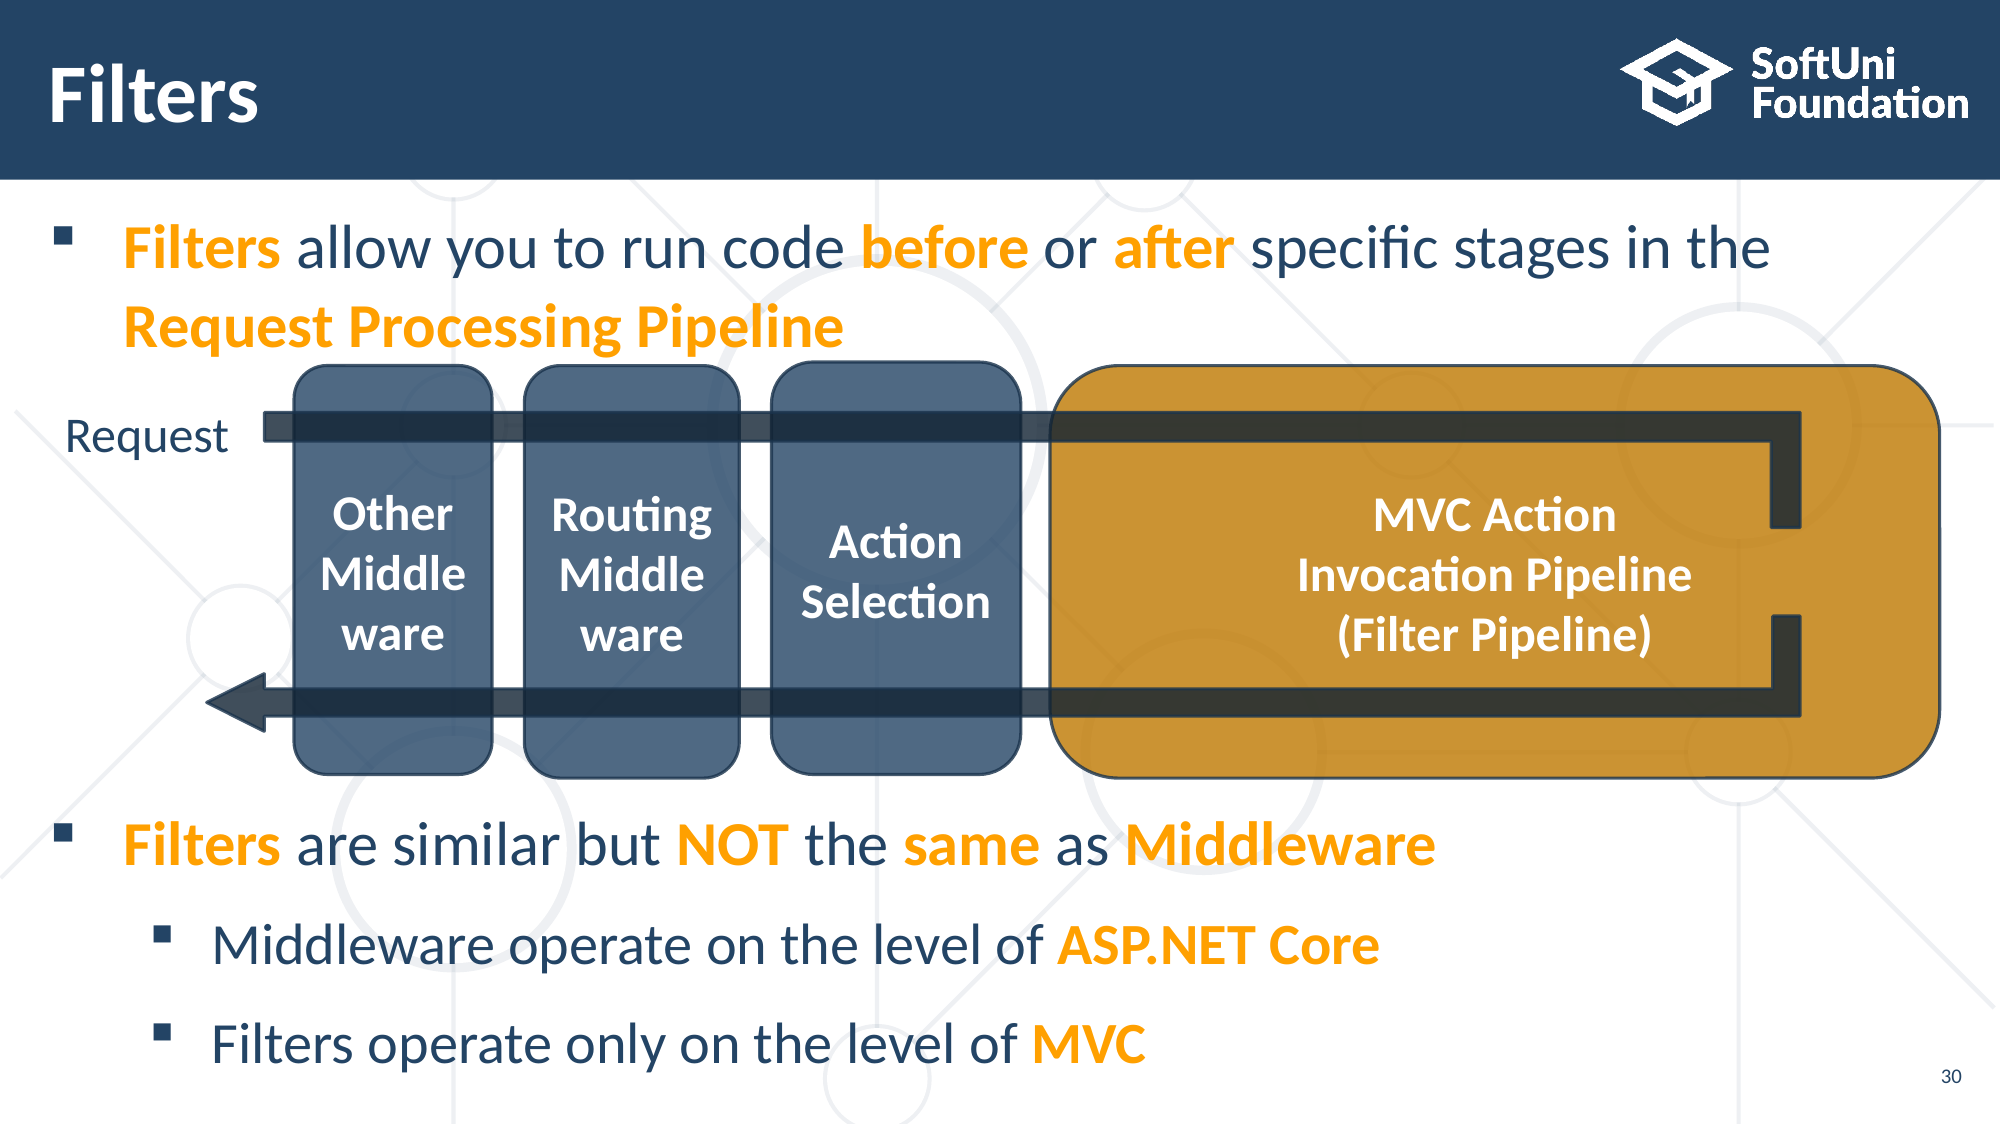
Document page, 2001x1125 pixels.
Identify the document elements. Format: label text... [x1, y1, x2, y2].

text_box Other Middleware [291, 363, 495, 410]
slide_number 30 [1897, 1049, 1968, 1101]
text_box [204, 613, 1803, 734]
title Filters [31, 16, 1591, 162]
picture [1619, 38, 1968, 126]
list Filters allow you to run code before or after specific stages in the Request Processing Pipeline Filters are similar but NOT the same as Middleware Middleware operate on the level of ASP.NET Core Filters operate only on the level of MVC [31, 196, 1970, 1101]
text_box Request [41, 378, 265, 480]
text_box Action Selection [769, 359, 1023, 410]
text_box [262, 410, 1802, 530]
text_box Action Selection [769, 719, 1023, 777]
text_box Routing Middle ware [522, 363, 742, 410]
text_box Action Selection [769, 443, 1023, 686]
text_box Other Middleware [291, 719, 495, 777]
text_box Routing Middle ware [522, 443, 742, 686]
text_box MVC Action Invocation Pipeline (Filter Pipeline) [1047, 363, 1942, 781]
text_box Other Middleware [291, 443, 495, 686]
text_box Routing Middle ware [522, 719, 742, 781]
